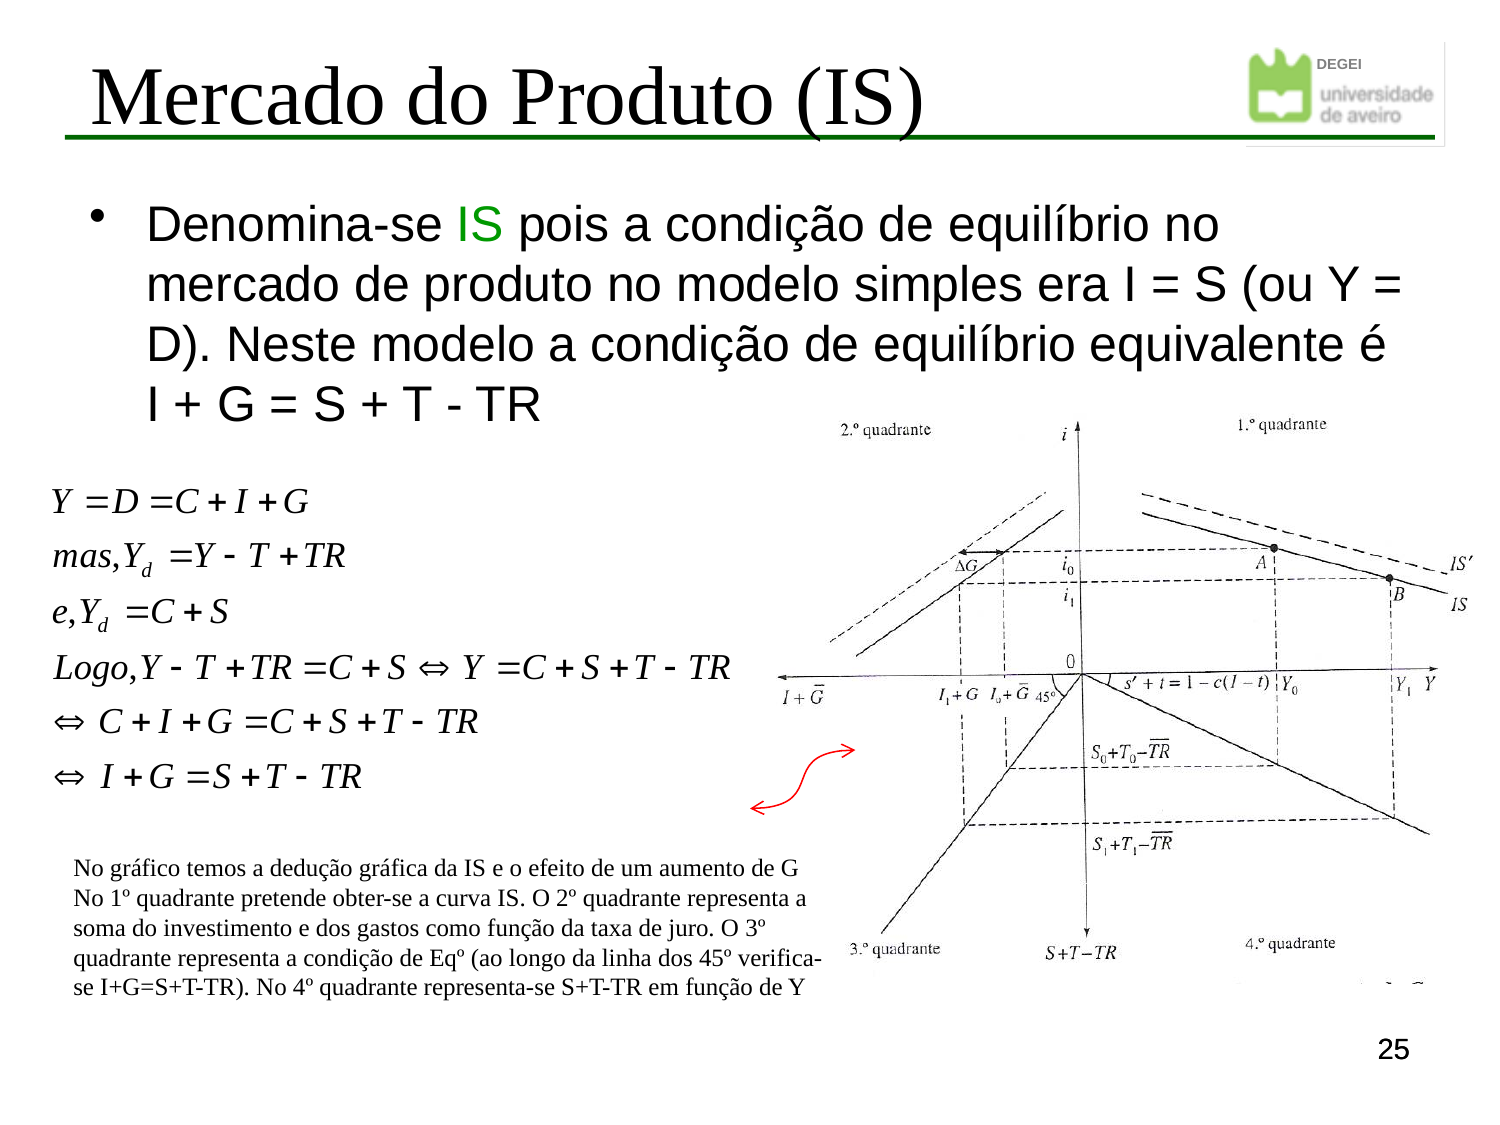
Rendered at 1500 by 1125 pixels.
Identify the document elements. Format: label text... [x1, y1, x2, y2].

picture [1246, 42, 1447, 149]
picture [755, 398, 1500, 984]
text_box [46, 480, 737, 798]
title Mercado do Produto (IS) [74, 44, 1426, 138]
slide_number 25 [1074, 1022, 1426, 1103]
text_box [749, 749, 856, 809]
text_box Denomina-se IS pois a condição de equilíbrio no mercado de produto no modelo simples era I = S (ou Y = D). Neste modelo a condição de equilíbrio equivalente é I + G = S + T - TR [74, 184, 1425, 843]
text_box No gráfico temos a dedução gráfica da IS e o efeito de um aumento de G No 1º quadrante pretende obter-se a curva IS. O 2º quadrante representa a soma do investimento e dos gastos como função da taxa de juro. O 3º quadrante representa a condição de Eqº (ao longo da linha dos 45º verifica-se I+G=S+T-TR). No 4º quadrante representa-se S+T-TR em função de Y [58, 843, 856, 1009]
